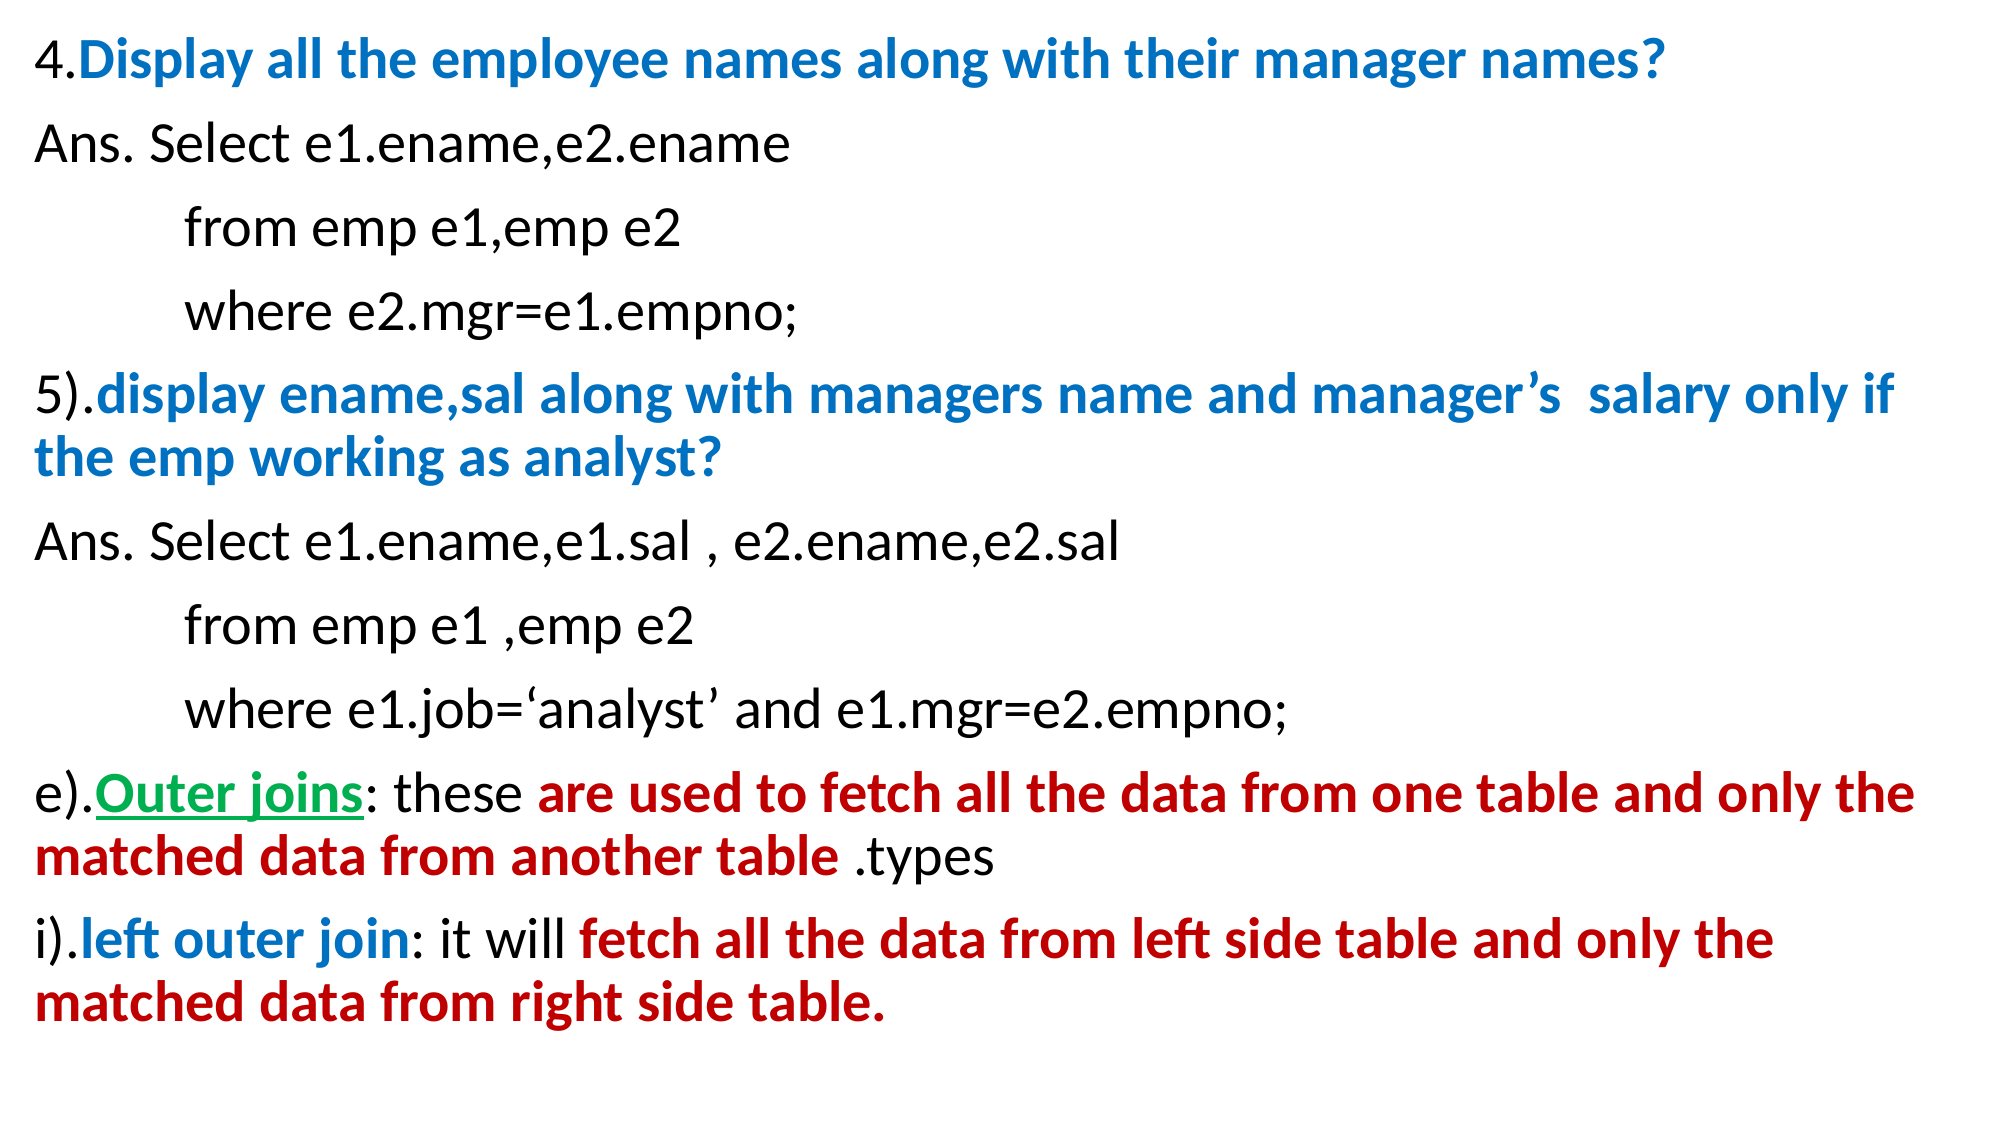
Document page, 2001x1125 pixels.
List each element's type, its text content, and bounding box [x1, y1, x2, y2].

list 4.Display all the employee names along with their manager names? Ans. Select e1.ename,e2.ename from emp e1,emp e2 where e2.mgr=e1.empno; 5).display ename,sal along with managers name and manager’s salary only if the emp working as analyst? Ans. Select e1.ename,e1.sal , e2.ename,e2.sal from emp e1 ,emp e2 where e1.job=‘analyst’ and e1.mgr=e2.empno; e).Outer joins: these are used to fetch all the data from one table and only the matched data from another table .types i).left outer join: it will fetch all the data from left side table and only the matched data from right side table. [19, 20, 2000, 1125]
